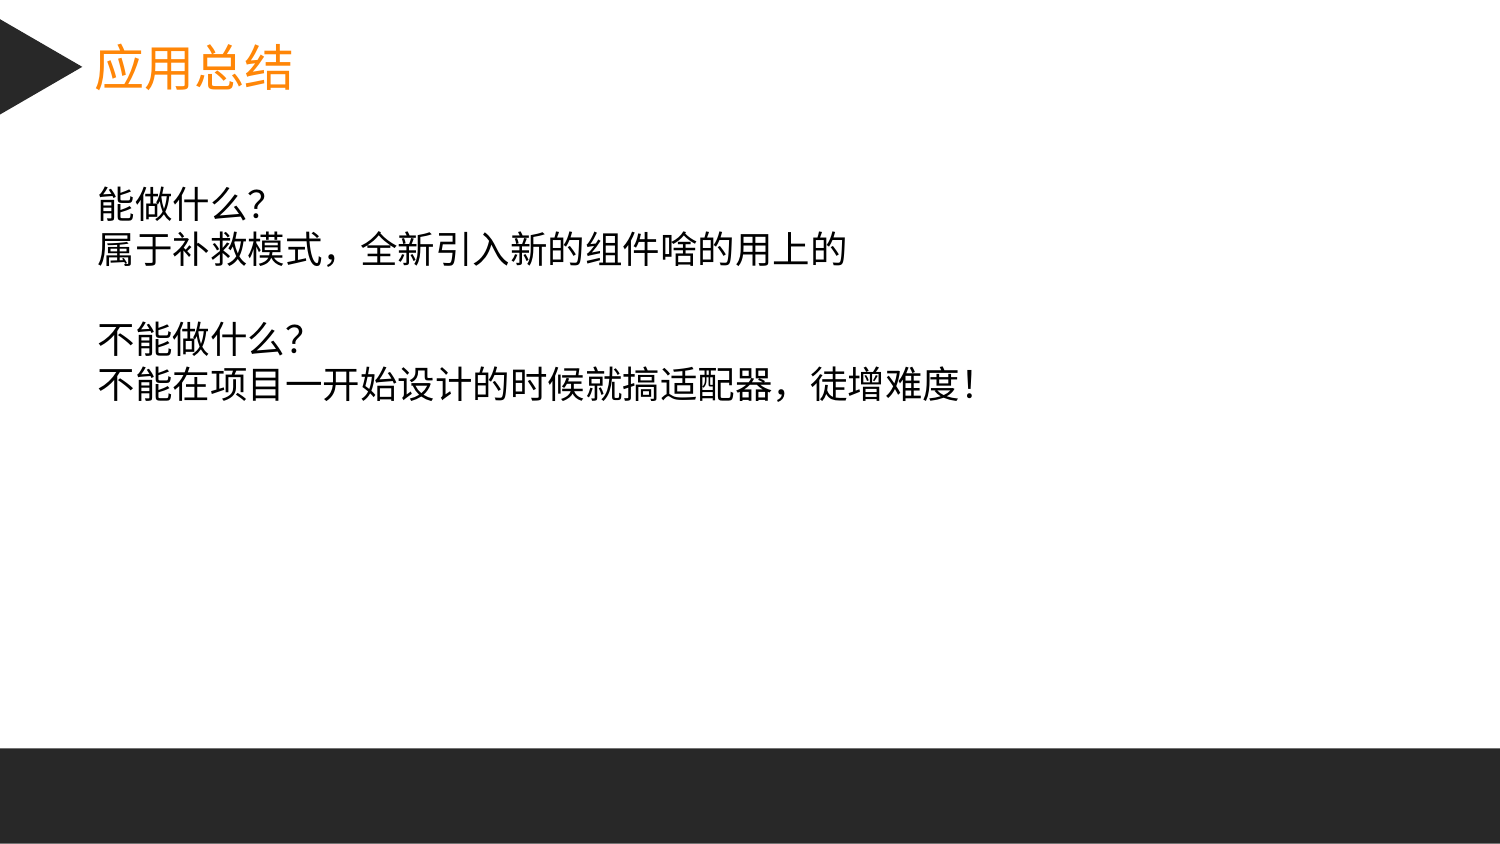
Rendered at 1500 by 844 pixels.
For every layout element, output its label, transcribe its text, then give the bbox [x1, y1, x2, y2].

text_box 应用总结 [79, 29, 310, 104]
text_box [0, 19, 83, 115]
text_box [0, 748, 1500, 844]
text_box 能做什么？ 属于补救模式，全新引入新的组件啥的用上的 不能做什么？ 不能在项目一开始设计的时候就搞适配器，徒增难度！ [82, 173, 1140, 459]
